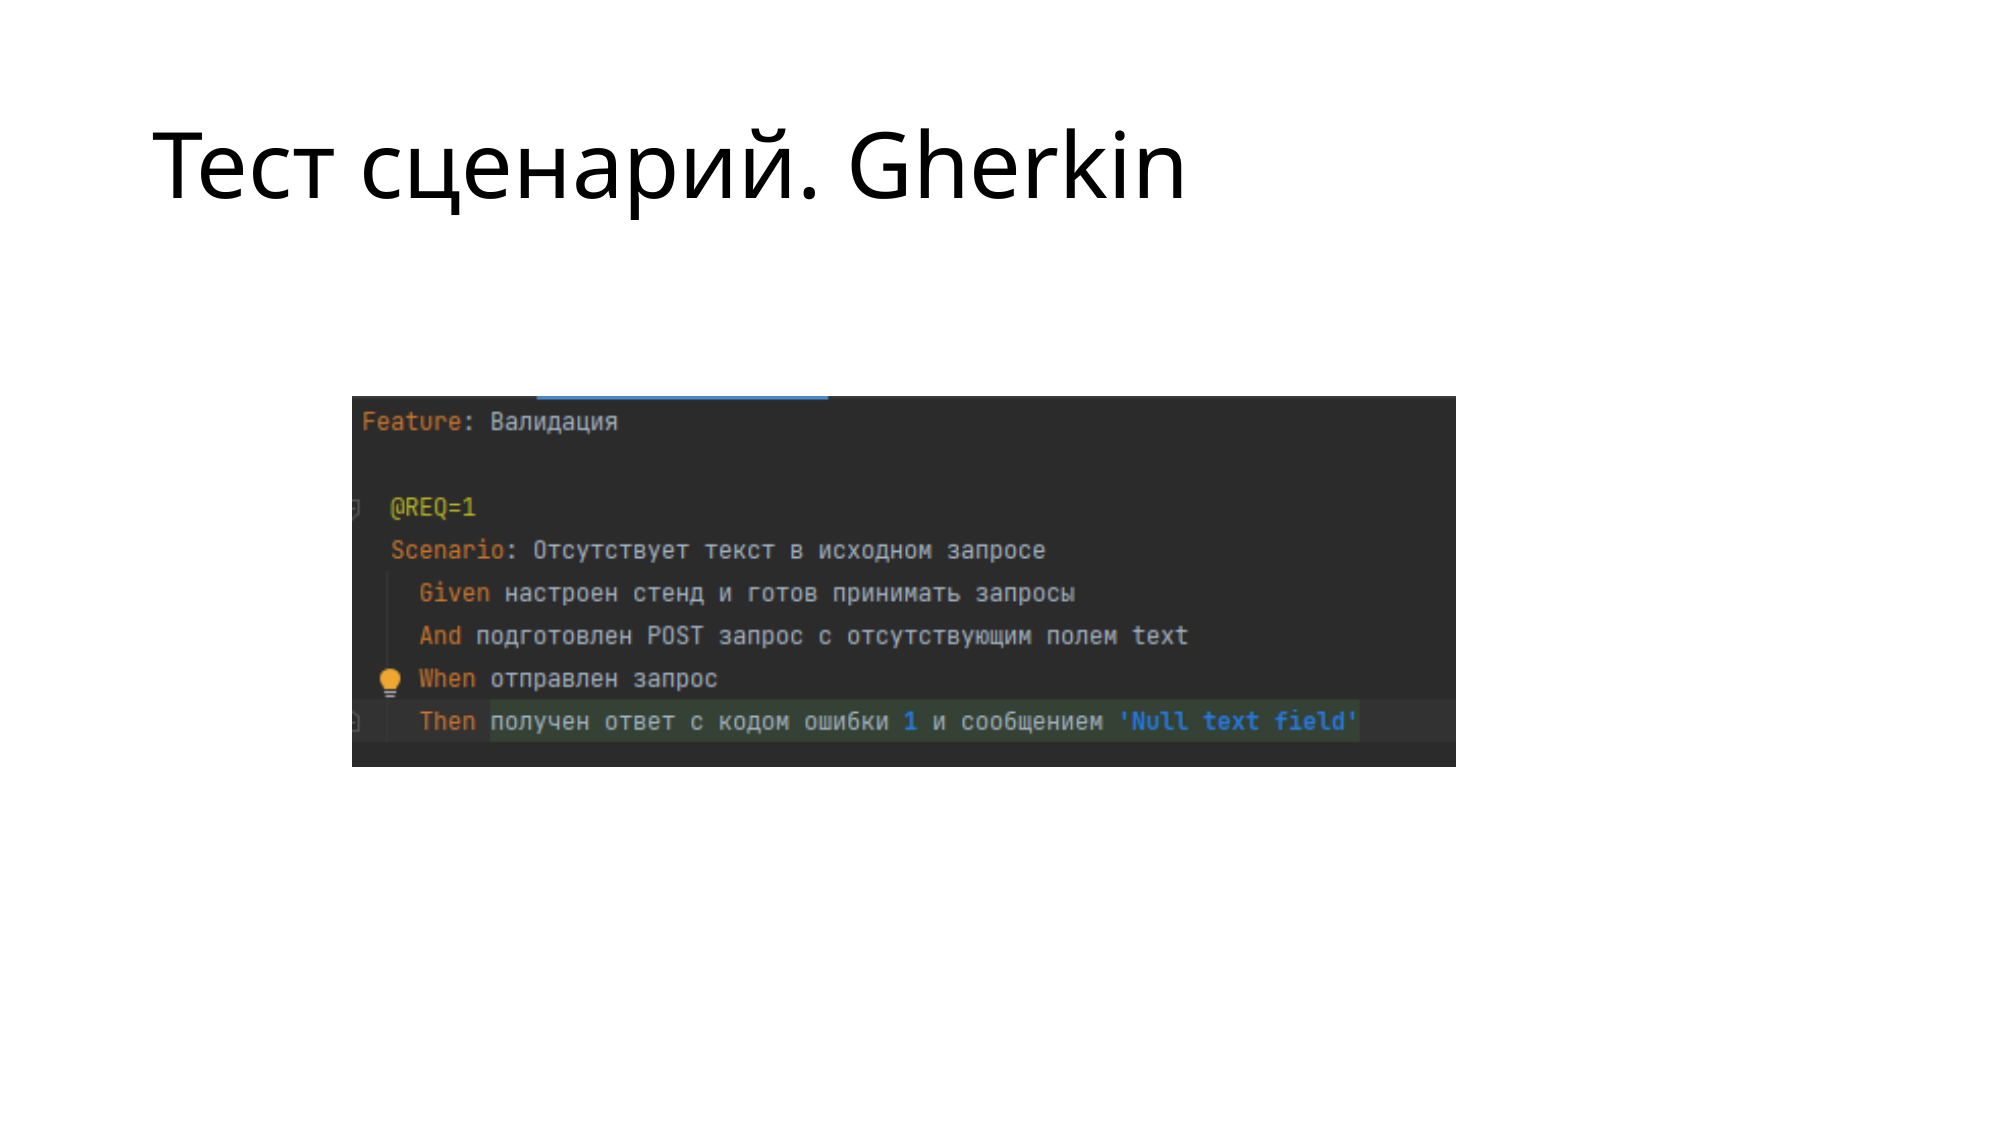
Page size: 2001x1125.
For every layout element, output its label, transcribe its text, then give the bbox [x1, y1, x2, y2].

title Тест сценарий. Gherkin [137, 59, 1863, 278]
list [352, 396, 1456, 767]
